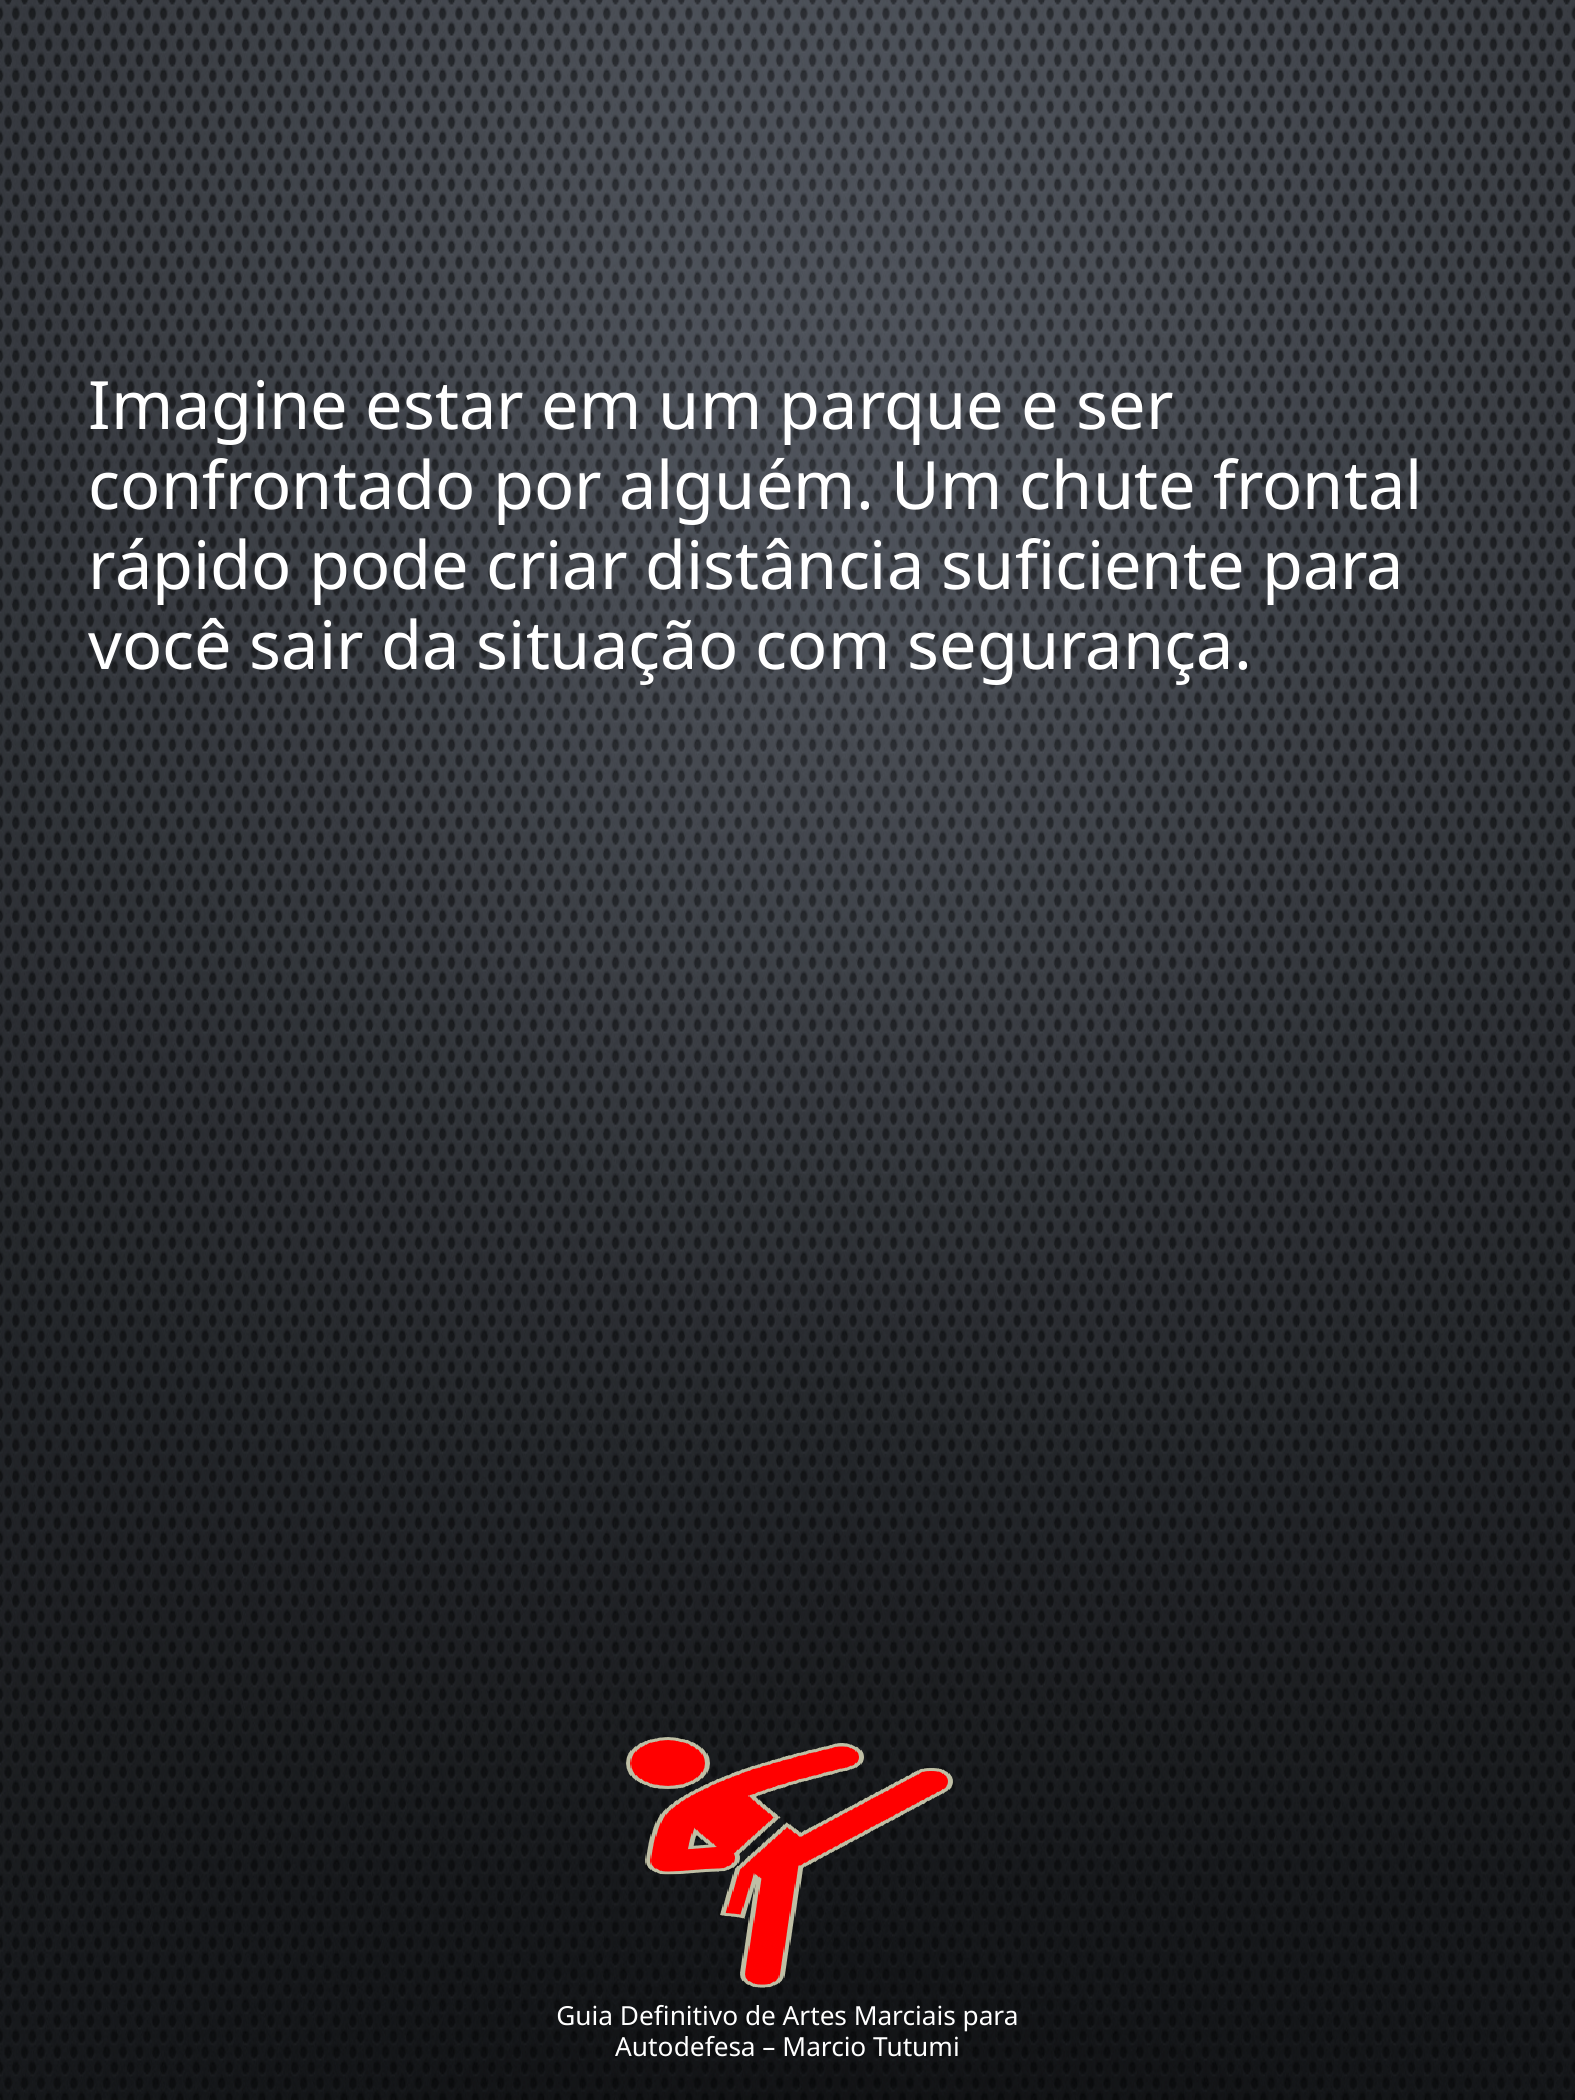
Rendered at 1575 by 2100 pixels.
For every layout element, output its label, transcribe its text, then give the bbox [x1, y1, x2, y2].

text_box Guia Definitivo de Artes Marciais para Autodefesa – Marcio Tutumi [521, 1974, 1054, 2087]
picture [549, 1714, 1026, 2007]
text_box Imagine estar em um parque e ser confrontado por alguém. Um chute frontal rápido pode criar distância suficiente para você sair da situação com segurança. [73, 355, 1501, 691]
